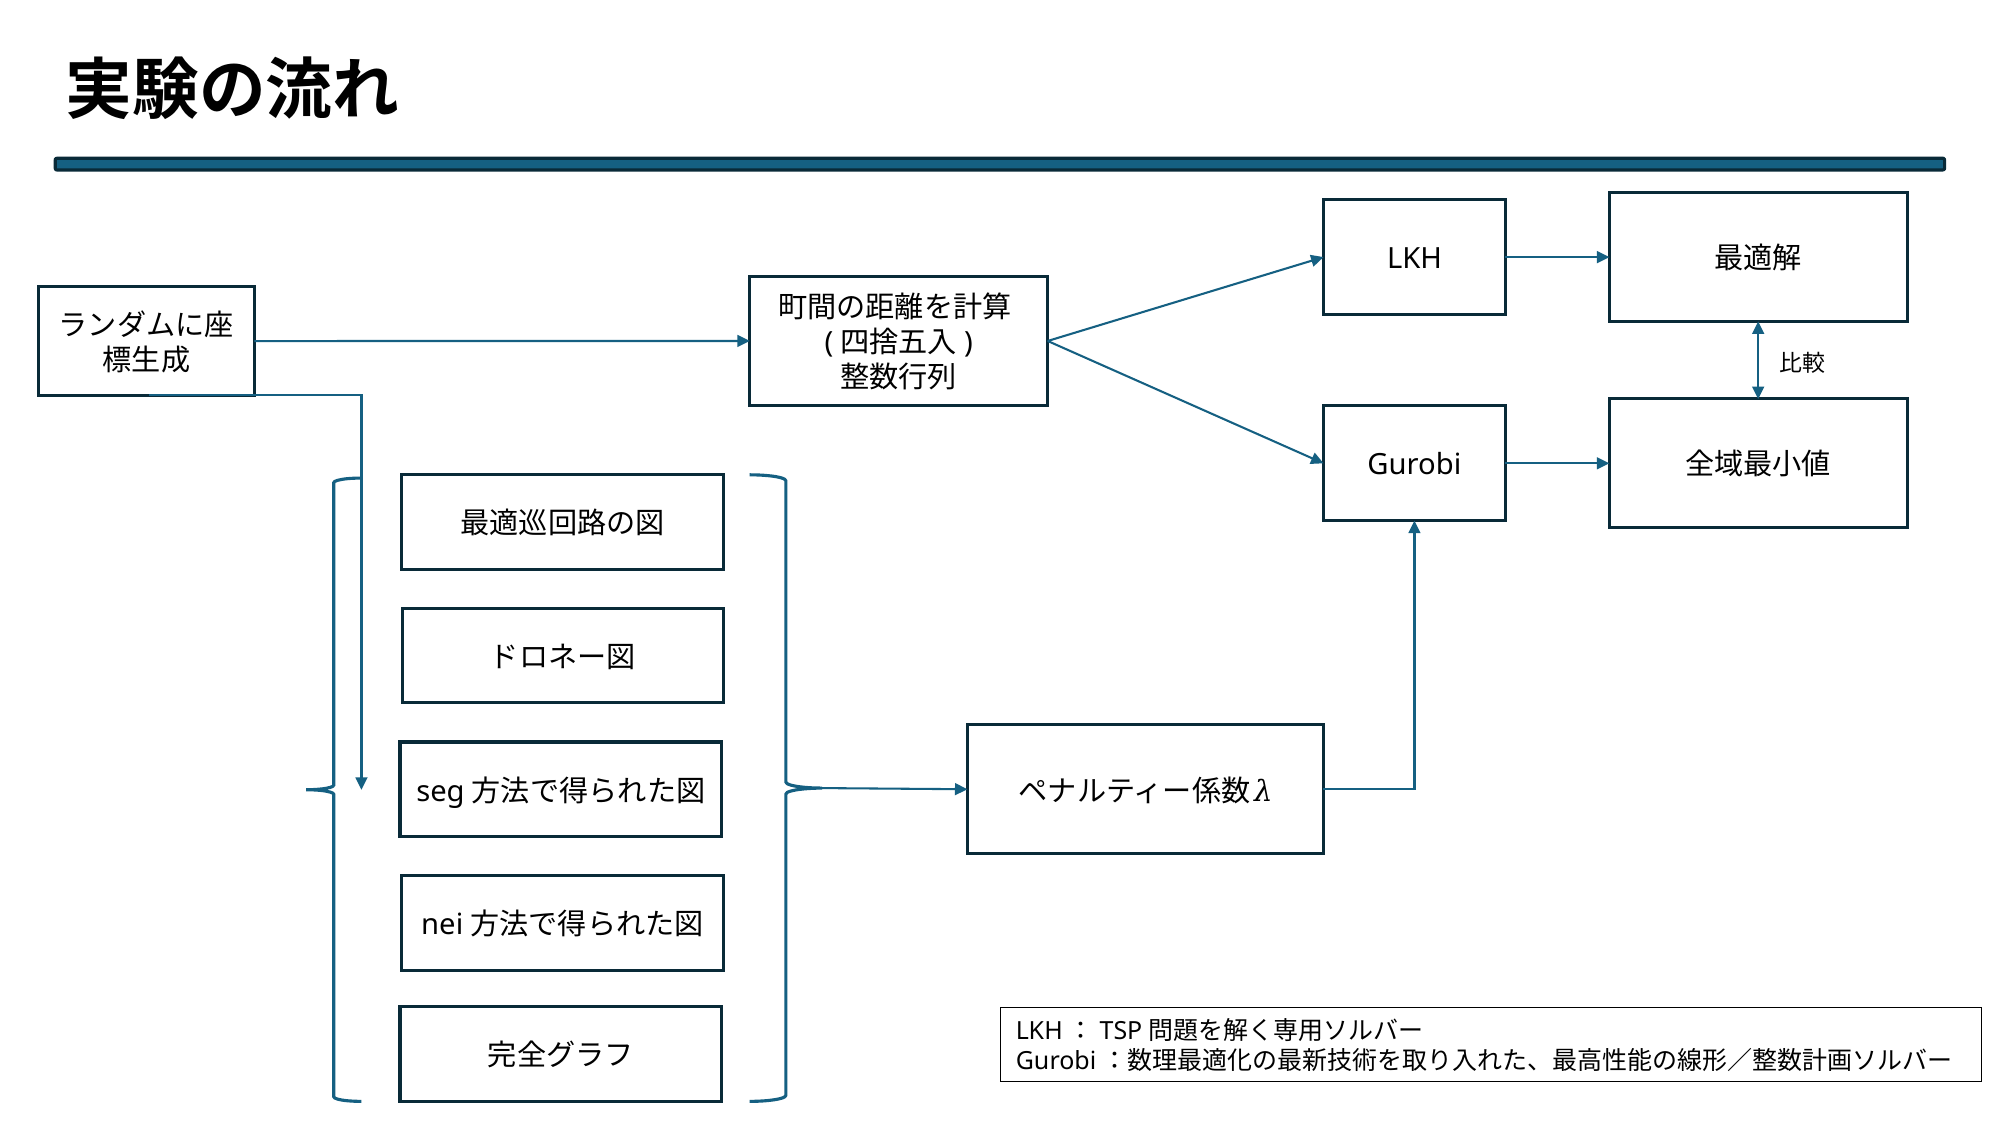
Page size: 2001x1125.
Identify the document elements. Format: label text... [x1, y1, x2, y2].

text_box ドロネー図 [401, 607, 725, 704]
text_box seg方法で得られた図 [398, 740, 723, 838]
text_box 最適解 [1608, 191, 1909, 323]
text_box 完全グラフ [398, 1005, 723, 1103]
text_box 最適巡回路の図 [400, 473, 725, 571]
text_box [332, 477, 362, 513]
text_box LKH：TSP問題を解く専用ソルバー Gurobi：数理最適化の最新技術を取り入れた、最高性能の線形／整数計画ソルバー [1000, 1007, 1982, 1082]
text_box 全域最小値 [1608, 397, 1909, 529]
text_box LKH [1322, 198, 1507, 316]
text_box 実験の流れ [50, 39, 415, 135]
text_box 比較 [1765, 341, 1841, 384]
text_box [749, 473, 821, 1103]
text_box 町間の距離を計算(四捨五入) 整数行列 [748, 275, 1047, 407]
text_box Gurobi [1322, 404, 1507, 522]
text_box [1322, 520, 1415, 790]
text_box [1047, 256, 1324, 340]
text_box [1047, 340, 1324, 464]
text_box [29, 513, 426, 672]
text_box [53, 156, 1947, 172]
text_box ペナルティー係数𝜆 [966, 723, 1325, 855]
text_box [306, 672, 362, 1103]
text_box nei方法で得られた図 [400, 874, 725, 972]
text_box ランダムに座標生成 [37, 285, 256, 397]
